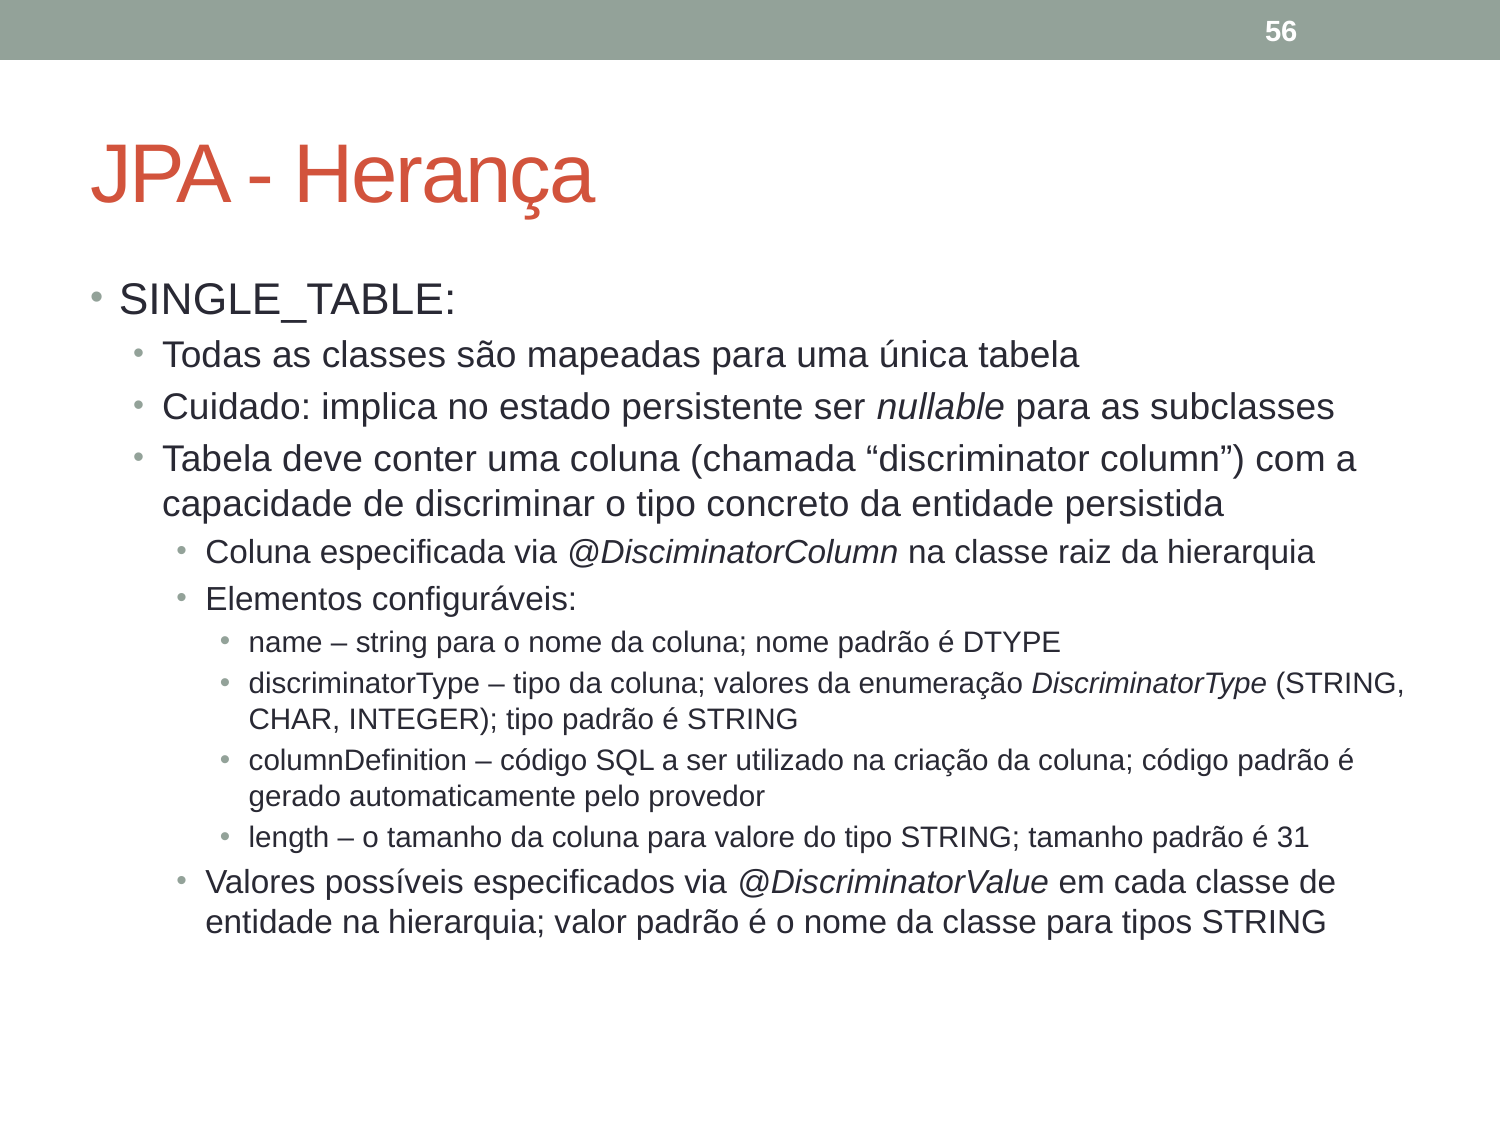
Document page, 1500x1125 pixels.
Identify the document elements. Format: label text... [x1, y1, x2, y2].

list SINGLE_TABLE: Todas as classes são mapeadas para uma única tabela Cuidado: implica no estado persistente ser nullable para as subclasses Tabela deve conter uma coluna (chamada “discriminator column”) com a capacidade de discriminar o tipo concreto da entidade persistida Coluna especificada via @DisciminatorColumn na classe raiz da hierarquia Elementos configuráveis: name – string para o nome da coluna; nome padrão é DTYPE discriminatorType – tipo da coluna; valores da enumeração DiscriminatorType (STRING, CHAR, INTEGER); tipo padrão é STRING columnDefinition – código SQL a ser utilizado na criação da coluna; código padrão é gerado automaticamente pelo provedor length – o tamanho da coluna para valore do tipo STRING; tamanho padrão é 31 Valores possíveis especificados via @DiscriminatorValue em cada classe de entidade na hierarquia; valor padrão é o nome da classe para tipos STRING [75, 262, 1425, 1063]
title JPA - Herança [75, 87, 1425, 250]
slide_number 56 [1250, 3, 1425, 57]
